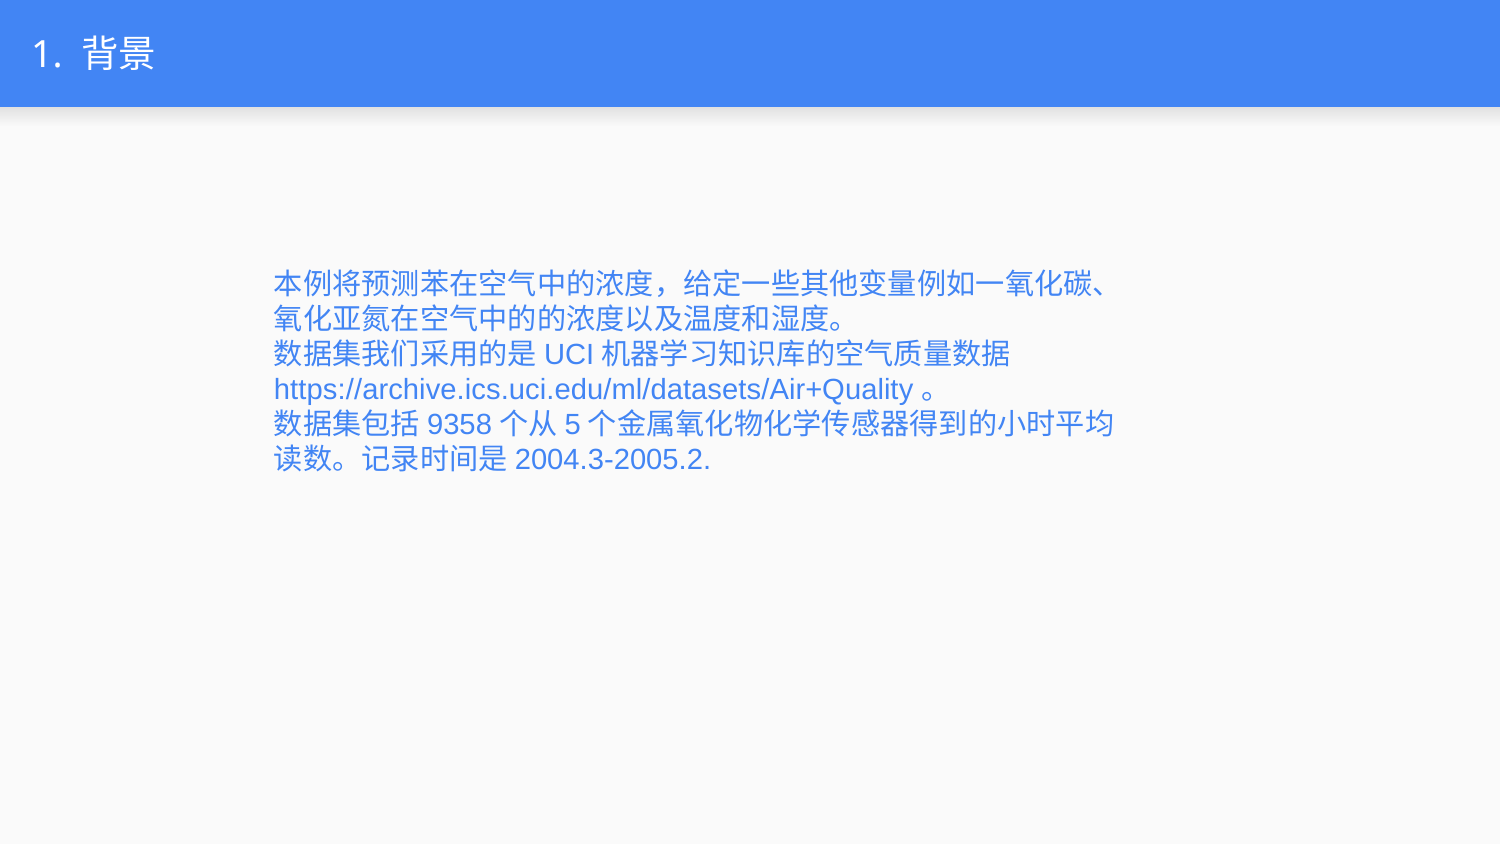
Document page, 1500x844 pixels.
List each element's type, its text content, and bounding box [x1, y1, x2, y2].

text_box 本例将预测苯在空气中的浓度，给定一些其他变量例如一氧化碳、氧化亚氮在空气中的的浓度以及温度和湿度。 数据集我们采用的是UCI机器学习知识库的空气质量数据 https://archive.ics.uci.edu/ml/datasets/Air+Quality。 数据集包括9358个从5个金属氧化物化学传感器得到的小时平均读数。记录时间是2004.3-2005.2. [266, 258, 1143, 483]
title 1. 背景 [15, 2, 1465, 102]
